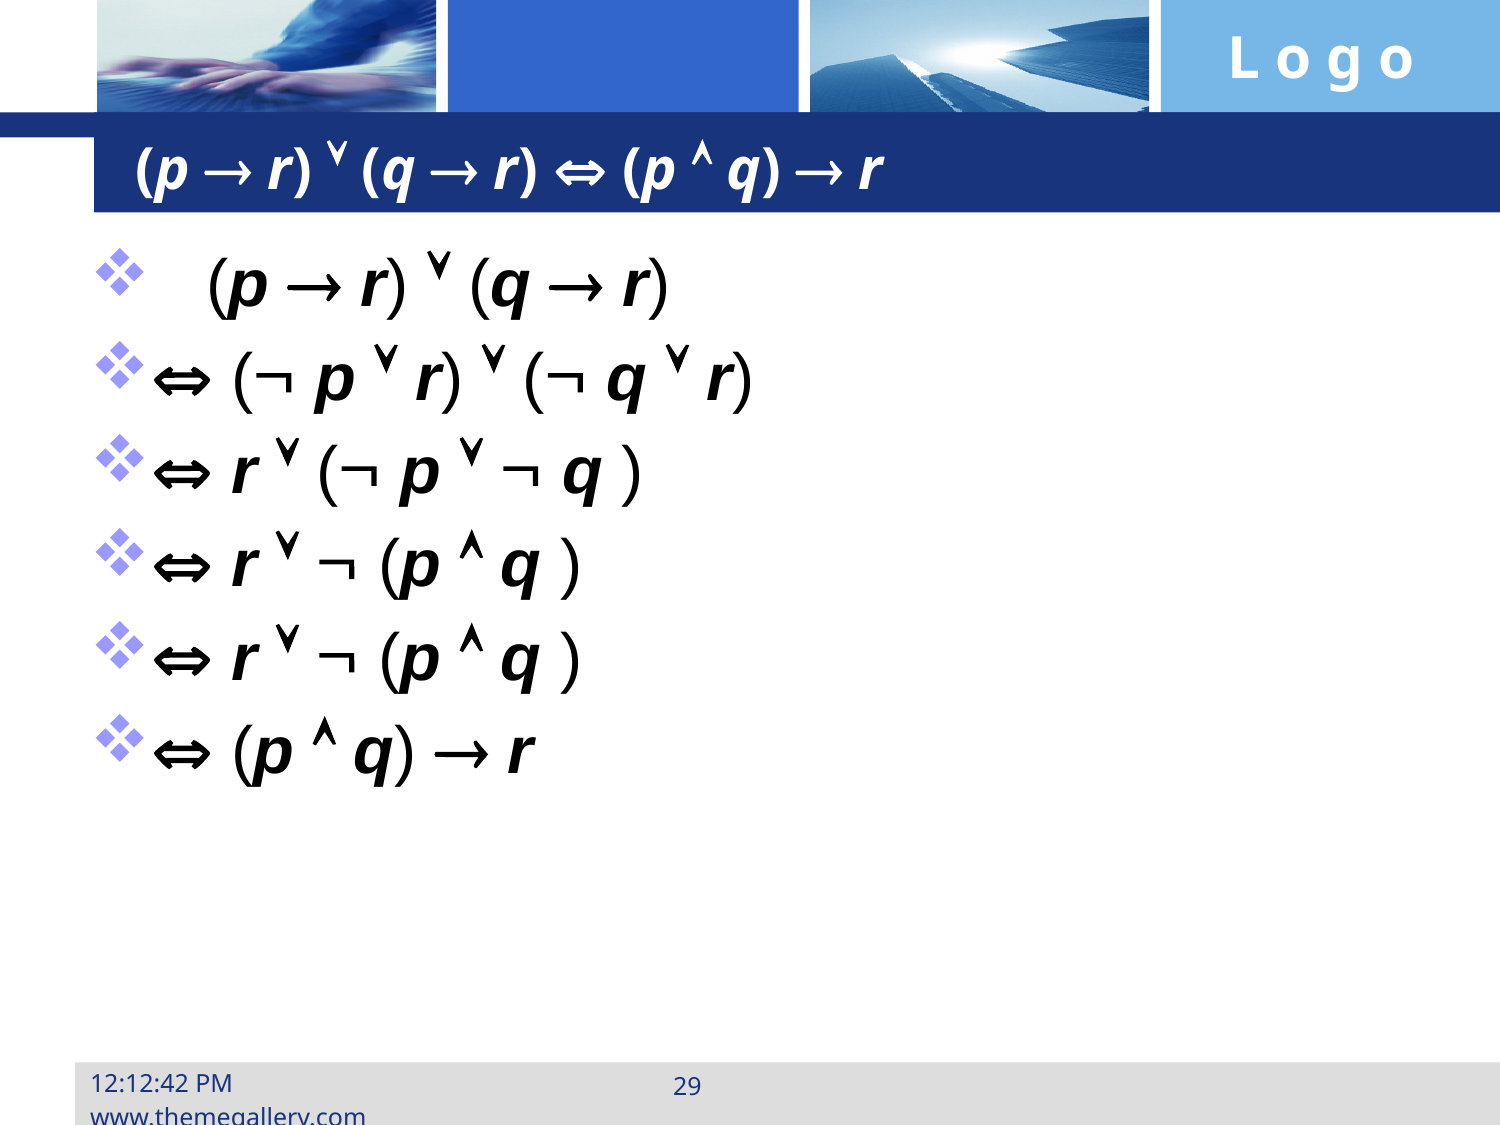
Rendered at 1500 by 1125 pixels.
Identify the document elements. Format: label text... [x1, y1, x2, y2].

picture [97, 0, 437, 112]
slide_number 29 [512, 1062, 863, 1116]
picture [810, 0, 1150, 112]
title (p  r)  (q  r)  (p  q)  r [120, 120, 1400, 213]
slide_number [74, 1059, 426, 1113]
list (p  r)  (q  r)  ( p  r)  ( q  r)  r  ( p   q )  r   (p  q )  r   (p  q )  (p  q)  r [75, 232, 1425, 1034]
